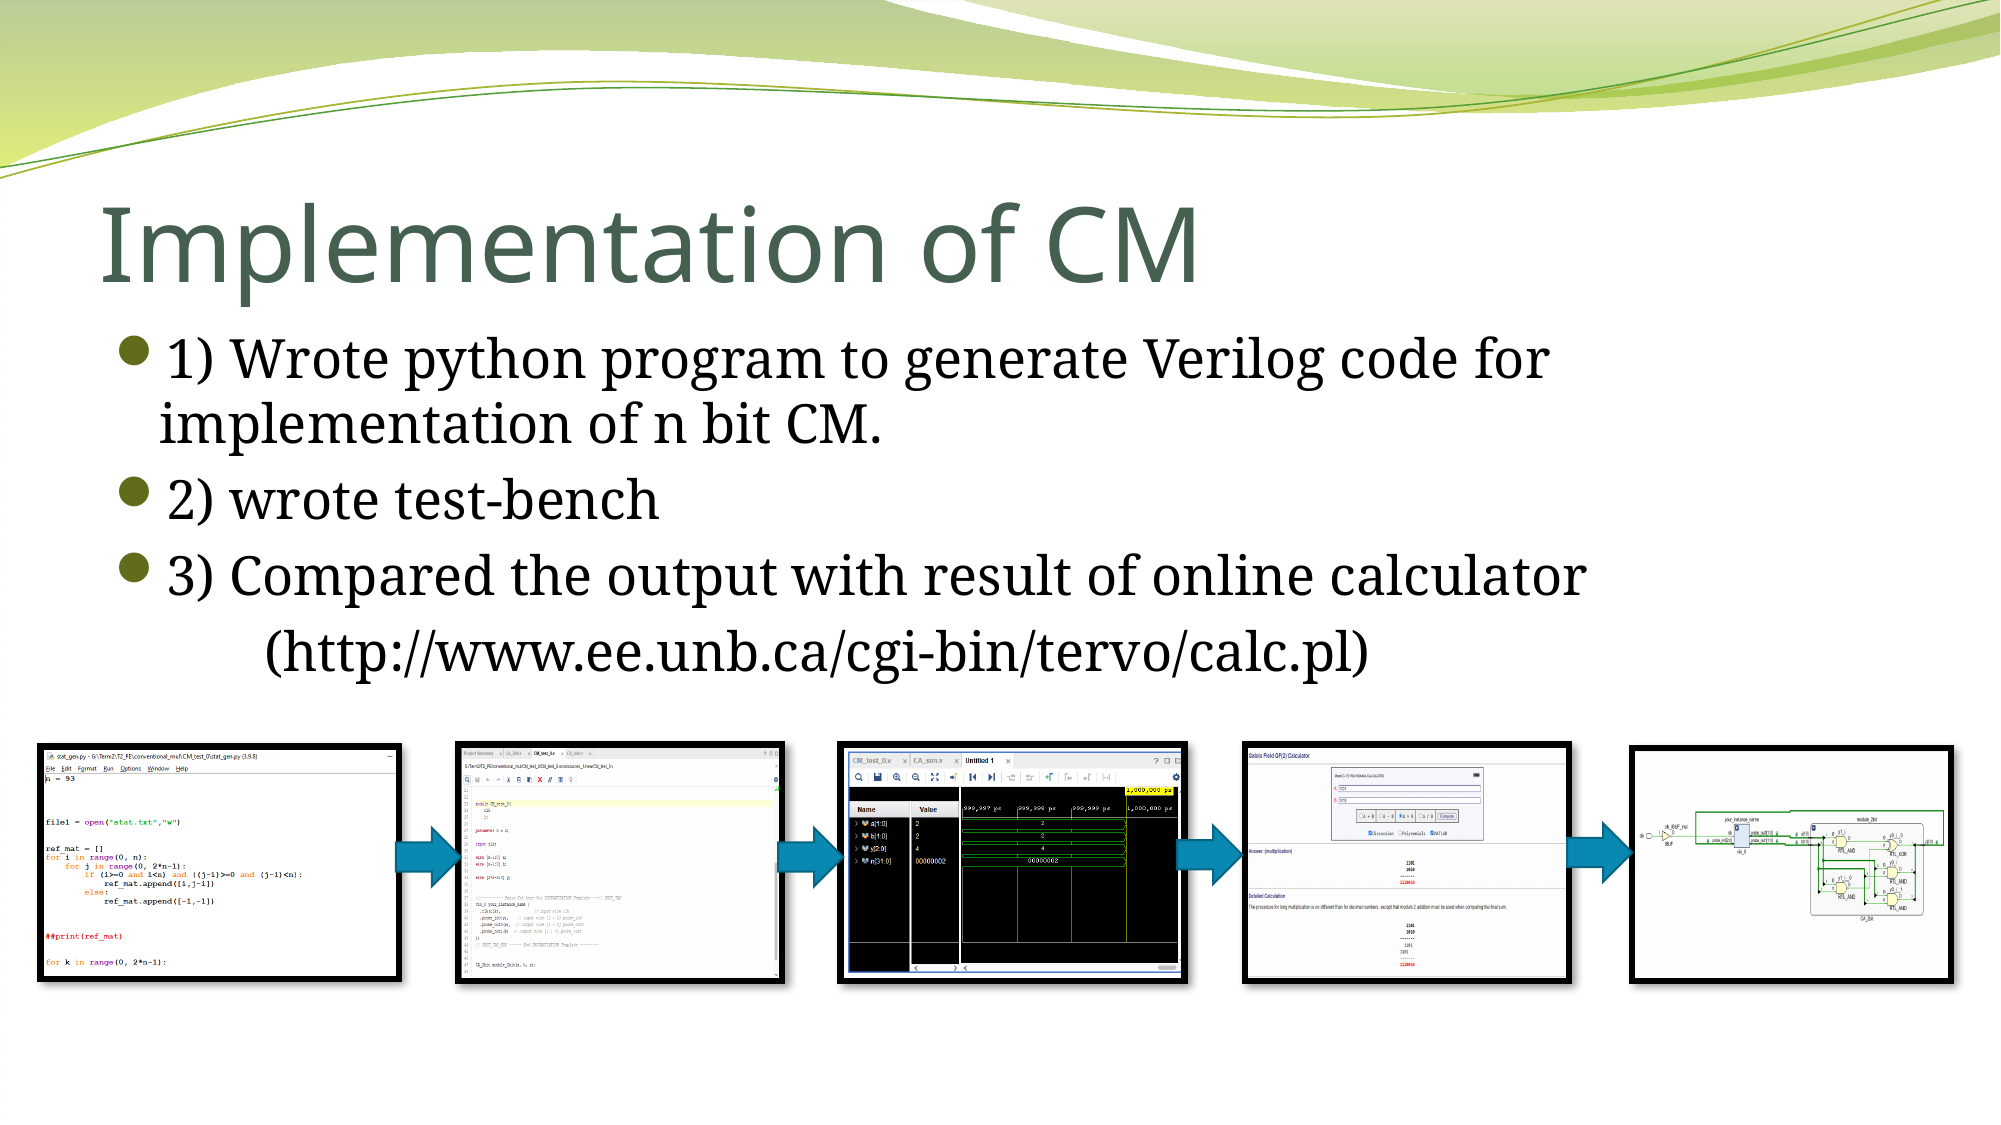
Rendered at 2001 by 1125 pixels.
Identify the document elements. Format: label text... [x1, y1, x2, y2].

picture [1635, 751, 1948, 978]
picture [1247, 747, 1567, 978]
picture [43, 749, 396, 976]
text_box [1182, 823, 1244, 887]
text_box [780, 825, 843, 889]
text_box [396, 825, 461, 889]
list 1) Wrote python program to generate Verilog code for implementation of n bit CM. 2) wrote test-bench 3) Compared the output with result of online calculator (http://www.ee.unb.ca/cgi-bin/tervo/calc.pl) [99, 860, 1900, 1038]
list 1) Wrote python program to generate Verilog code for implementation of n bit CM. 2) wrote test-bench 3) Compared the output with result of online calculator (http://www.ee.unb.ca/cgi-bin/tervo/calc.pl) [99, 317, 1900, 850]
picture [843, 747, 1182, 978]
picture [461, 747, 780, 978]
text_box [1567, 820, 1634, 885]
title Implementation of CM [99, 115, 1900, 303]
